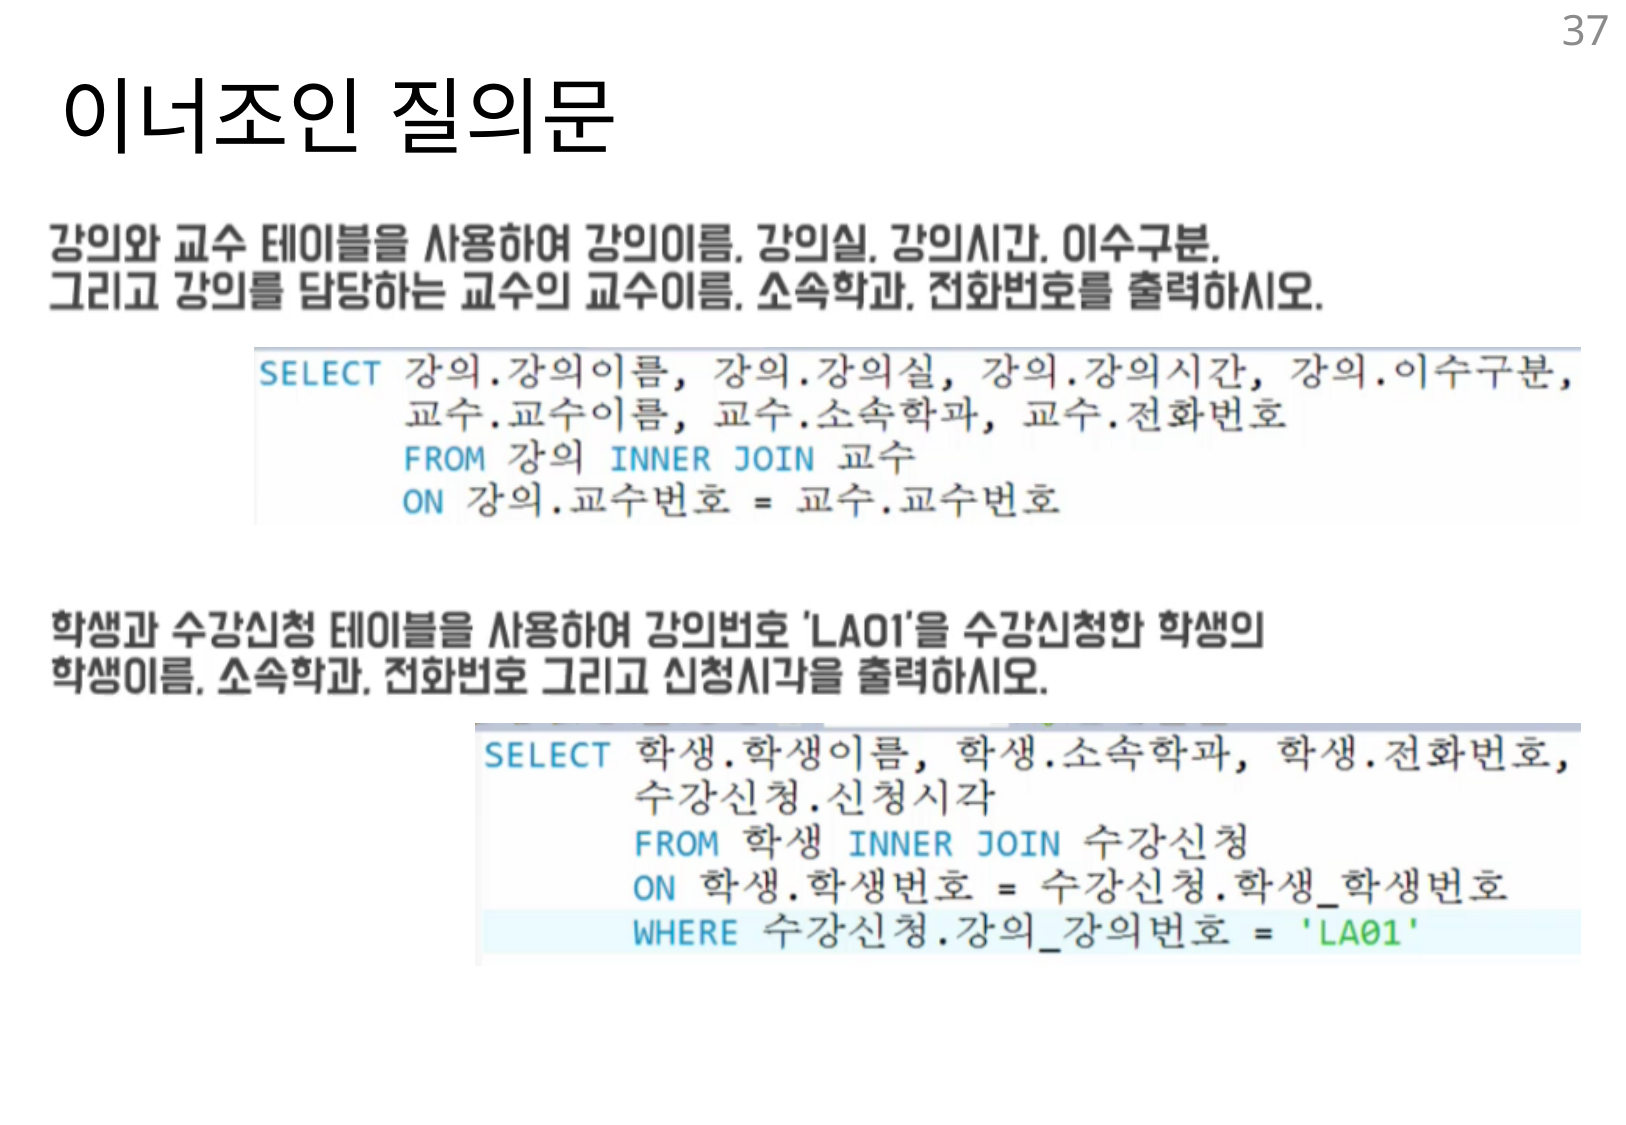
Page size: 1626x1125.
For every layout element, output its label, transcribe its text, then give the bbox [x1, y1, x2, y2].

picture [254, 347, 1581, 525]
picture [44, 207, 1337, 322]
picture [475, 723, 1581, 966]
slide_number 37 [1259, 2, 1625, 63]
picture [44, 598, 1278, 709]
title 이너조인 질의문 [44, 31, 1581, 197]
